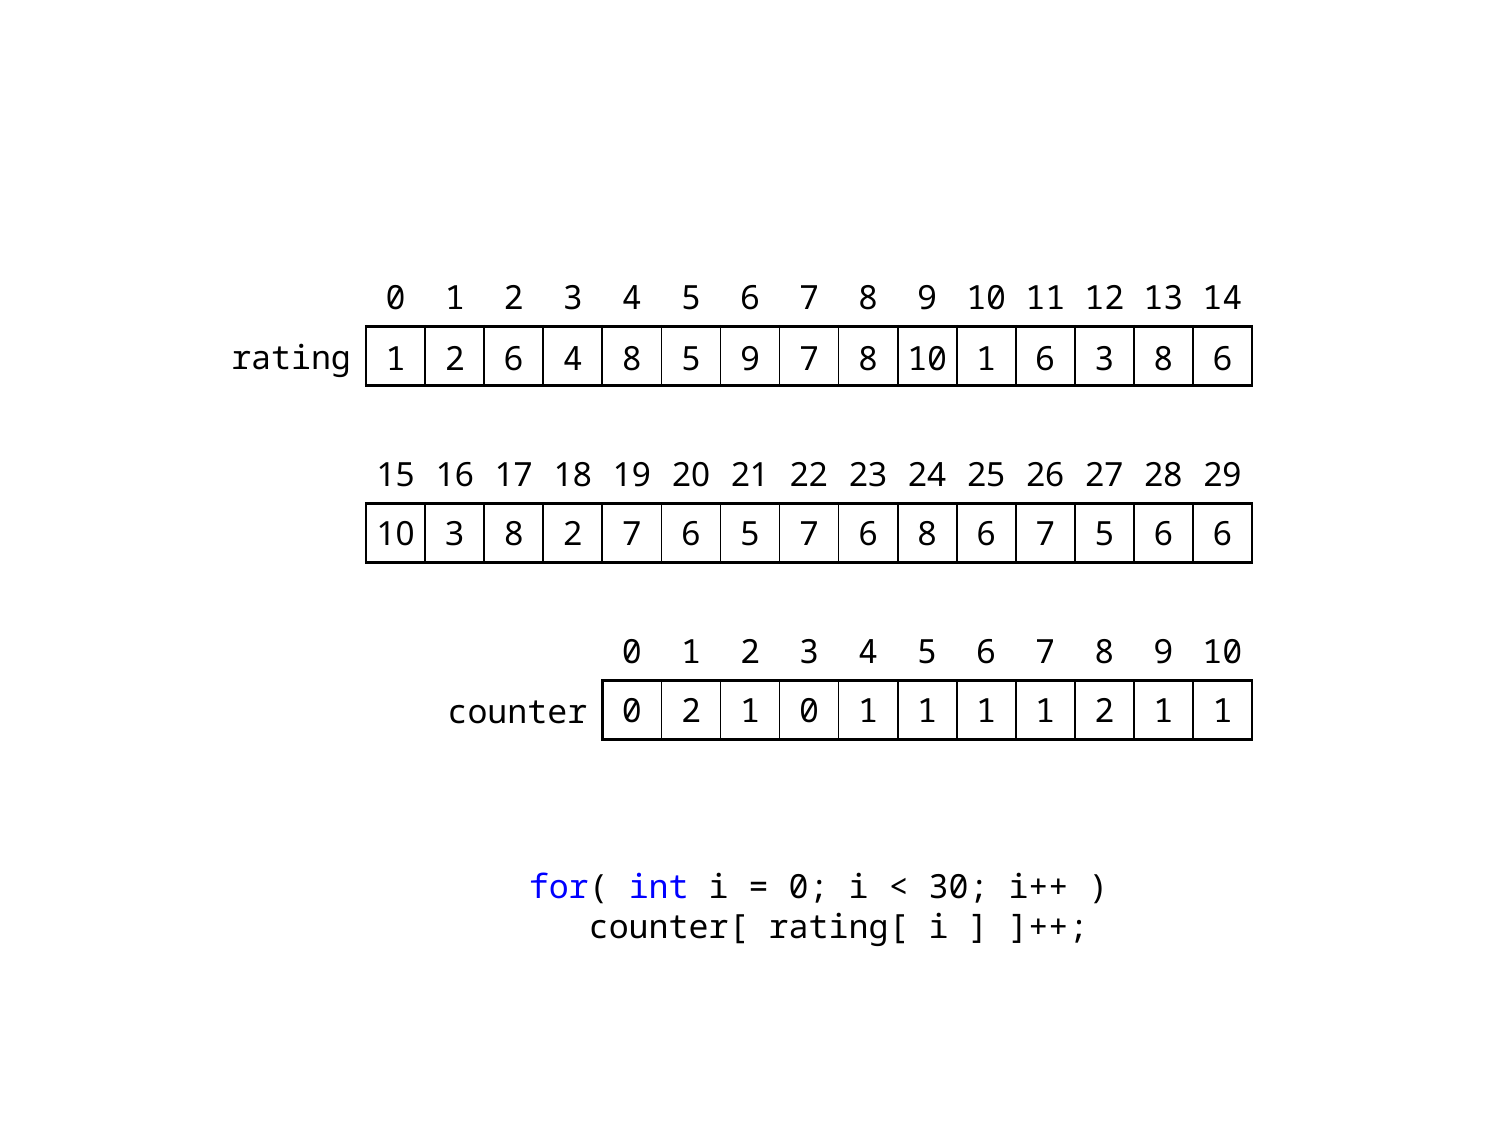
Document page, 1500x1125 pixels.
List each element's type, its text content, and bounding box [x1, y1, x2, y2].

table_cell 1 [1194, 682, 1251, 738]
table_header 4 [602, 267, 661, 325]
table_header 26 [1016, 444, 1075, 502]
table_header 10 [1193, 622, 1252, 679]
table_cell 3 [426, 505, 483, 561]
table_cell 1 [899, 682, 956, 738]
table_header 13 [1134, 267, 1193, 325]
table_header 5 [661, 267, 720, 325]
table_cell 0 [780, 682, 838, 738]
table_header 16 [425, 444, 484, 502]
table_header 3 [780, 622, 839, 679]
table_header 6 [720, 267, 780, 325]
table_cell 4 [544, 328, 601, 384]
table_header 9 [1134, 622, 1193, 679]
table_cell 6 [1135, 505, 1192, 561]
table_header 23 [839, 444, 898, 502]
table_cell 5 [1076, 505, 1133, 561]
table_cell 2 [1076, 682, 1133, 738]
table_header 7 [1016, 622, 1075, 679]
table_header 28 [1134, 444, 1193, 502]
table_cell 1 [721, 682, 779, 738]
table_cell 6 [1194, 505, 1251, 561]
table_cell 6 [1194, 328, 1251, 384]
table_header 20 [661, 444, 720, 502]
table_cell 6 [958, 505, 1015, 561]
table_header 29 [1193, 444, 1252, 502]
list for( int i = 0; i < 30; i++ ) counter[ rating[ i ] ]++; [513, 857, 1135, 977]
table_cell 2 [426, 328, 483, 384]
table_header 12 [1075, 267, 1134, 325]
table_header 4 [839, 622, 898, 679]
table_header 9 [898, 267, 957, 325]
table_header 8 [839, 267, 898, 325]
table_header 8 [1075, 622, 1134, 679]
table_cell 0 [604, 682, 661, 738]
table_cell 5 [662, 328, 720, 384]
table_cell 8 [603, 328, 661, 384]
table_header 0 [366, 267, 425, 325]
table_cell 5 [721, 505, 779, 561]
table_header 7 [780, 267, 839, 325]
table_cell 2 [544, 505, 601, 561]
table_header 15 [366, 444, 425, 502]
table_header 17 [484, 444, 543, 502]
table_cell 3 [1076, 328, 1133, 384]
table_cell 1 [367, 328, 424, 384]
table_header 25 [957, 444, 1016, 502]
table_header 2 [720, 622, 780, 679]
table_cell 8 [899, 505, 956, 561]
table_header 3 [543, 267, 602, 325]
table_cell 7 [1017, 505, 1074, 561]
table_cell 9 [721, 328, 779, 384]
table_header 6 [957, 622, 1016, 679]
table_cell 2 [662, 682, 720, 738]
table_cell 8 [485, 505, 542, 561]
table_cell 1 [1017, 682, 1074, 738]
table_header 0 [602, 622, 661, 679]
table_header 22 [780, 444, 839, 502]
table_cell 1 [1135, 682, 1192, 738]
table_cell 6 [1017, 328, 1074, 384]
table_cell 1 [958, 328, 1015, 384]
table_cell 6 [662, 505, 720, 561]
table_header 27 [1075, 444, 1134, 502]
table_header 1 [425, 267, 484, 325]
table_header 21 [720, 444, 780, 502]
table_header 10 [957, 267, 1016, 325]
table_cell 8 [1135, 328, 1192, 384]
table_cell 1 [958, 682, 1015, 738]
table_cell 10 [899, 328, 956, 384]
table_header 1 [661, 622, 720, 679]
table_cell 10 [367, 505, 424, 561]
table_cell 7 [780, 328, 838, 384]
table_cell 7 [603, 505, 661, 561]
table_header 14 [1193, 267, 1252, 325]
table_header 11 [1016, 267, 1075, 325]
table_header 2 [484, 267, 543, 325]
table_header 19 [602, 444, 661, 502]
table_cell 6 [839, 505, 897, 561]
table_cell 8 [839, 328, 897, 384]
table_header 24 [898, 444, 957, 502]
table_header 5 [898, 622, 957, 679]
table_cell 7 [780, 505, 838, 561]
text_box counter [425, 680, 603, 740]
table_cell 1 [839, 682, 897, 738]
table_header 18 [543, 444, 602, 502]
table_cell 6 [485, 328, 542, 384]
text_box rating [188, 326, 367, 386]
